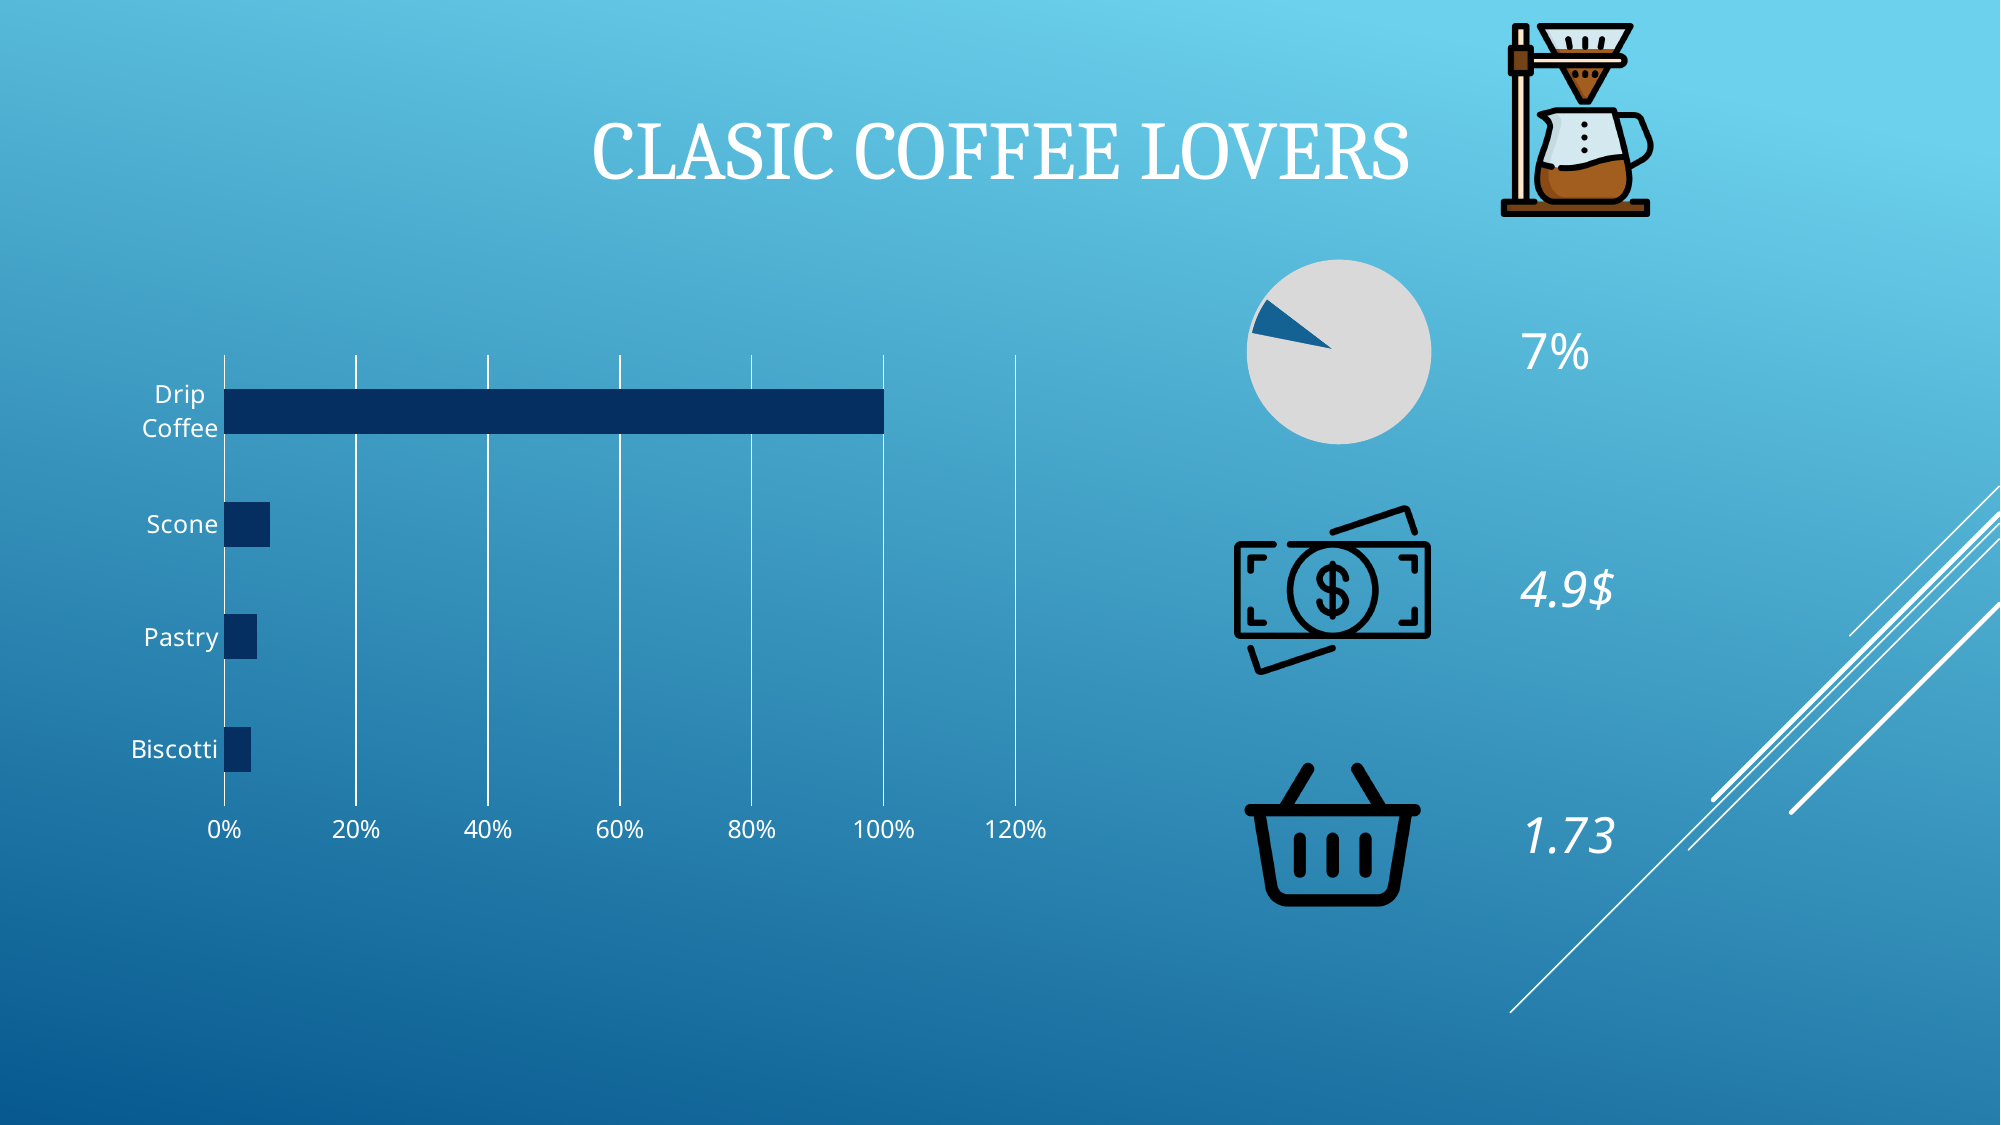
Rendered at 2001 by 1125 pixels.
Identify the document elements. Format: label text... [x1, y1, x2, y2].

text_box 4.9$ [1505, 550, 1661, 626]
title CLASIC COFFEE LOVERS [80, 23, 1923, 271]
text_box 1.73 [1505, 796, 1643, 872]
chart [111, 344, 1067, 857]
chart [1147, 237, 1518, 462]
picture [1480, 23, 1675, 218]
picture [1234, 491, 1431, 689]
picture [1234, 736, 1431, 933]
text_box 7% [1518, 312, 1650, 387]
